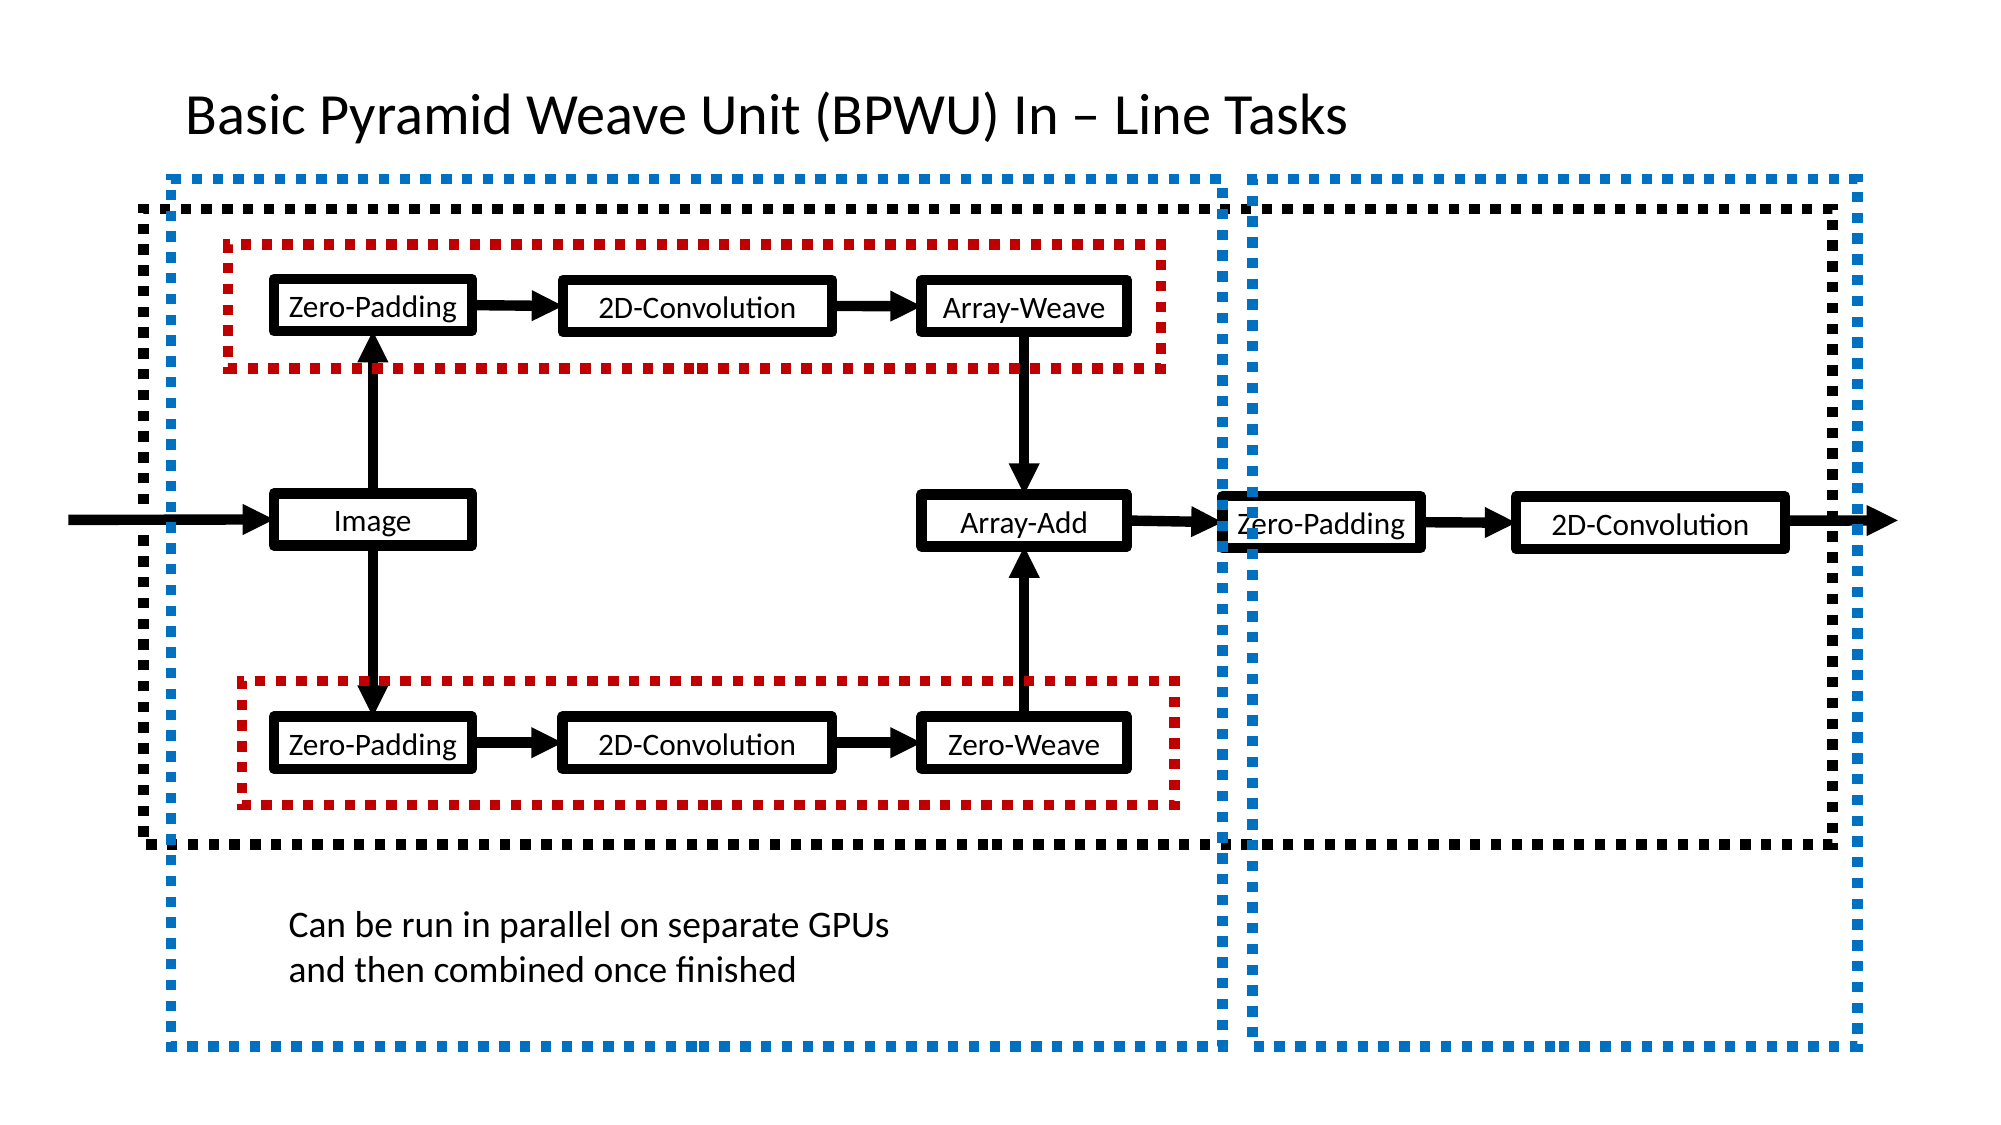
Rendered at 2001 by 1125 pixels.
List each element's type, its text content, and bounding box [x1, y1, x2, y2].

text_box [1251, 178, 1859, 1048]
text_box Basic Pyramid Weave Unit (BPWU) In – Line Tasks [171, 68, 1725, 154]
text_box [170, 178, 1223, 1048]
text_box [142, 520, 171, 846]
text_box Can be run in parallel on separate GPUs and then combined once finished [273, 892, 1099, 998]
text_box [142, 208, 171, 519]
text_box [1223, 208, 1252, 846]
